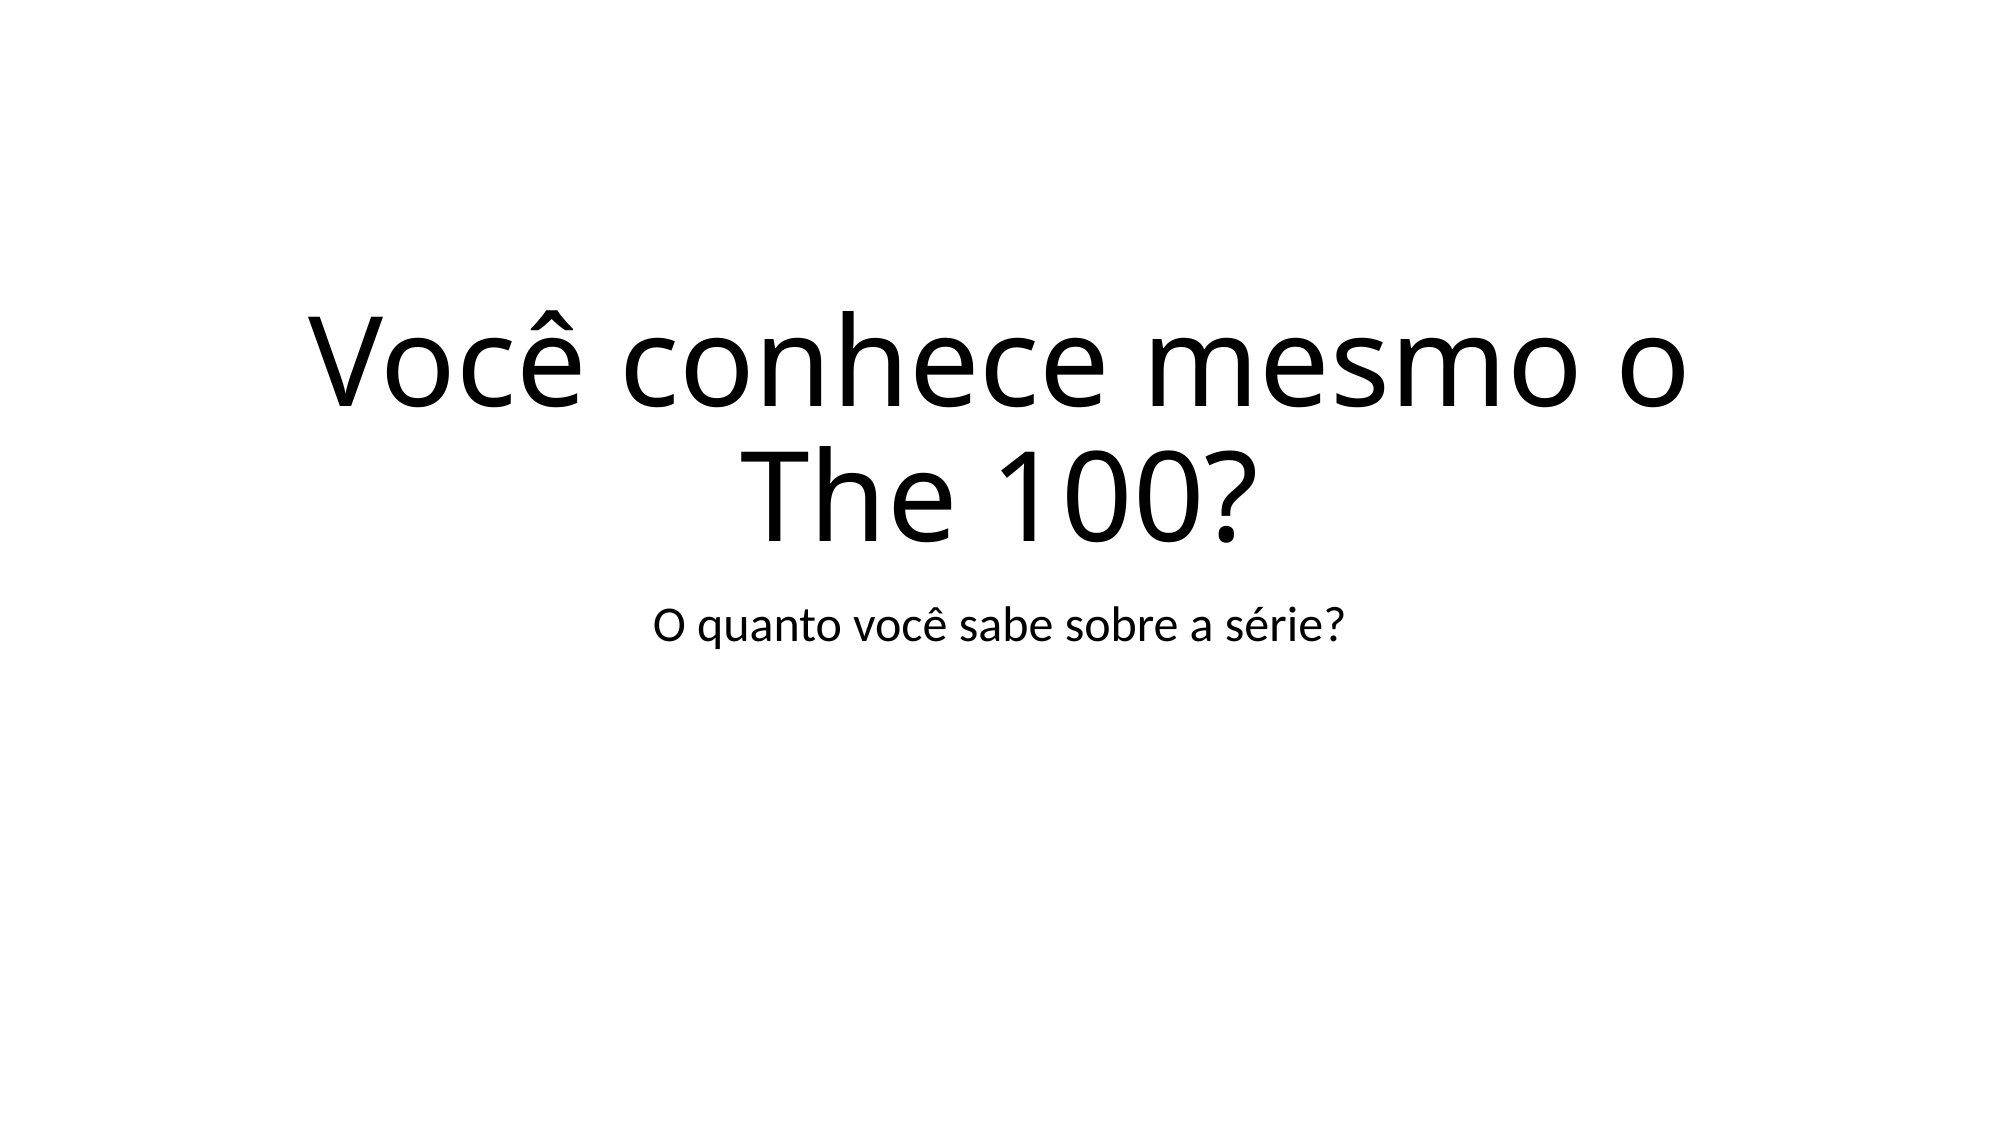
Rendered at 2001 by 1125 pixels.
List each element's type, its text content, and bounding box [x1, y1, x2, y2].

title Você conhece mesmo o The 100? [249, 184, 1750, 576]
subtitle O quanto você sabe sobre a série? [249, 590, 1750, 863]
